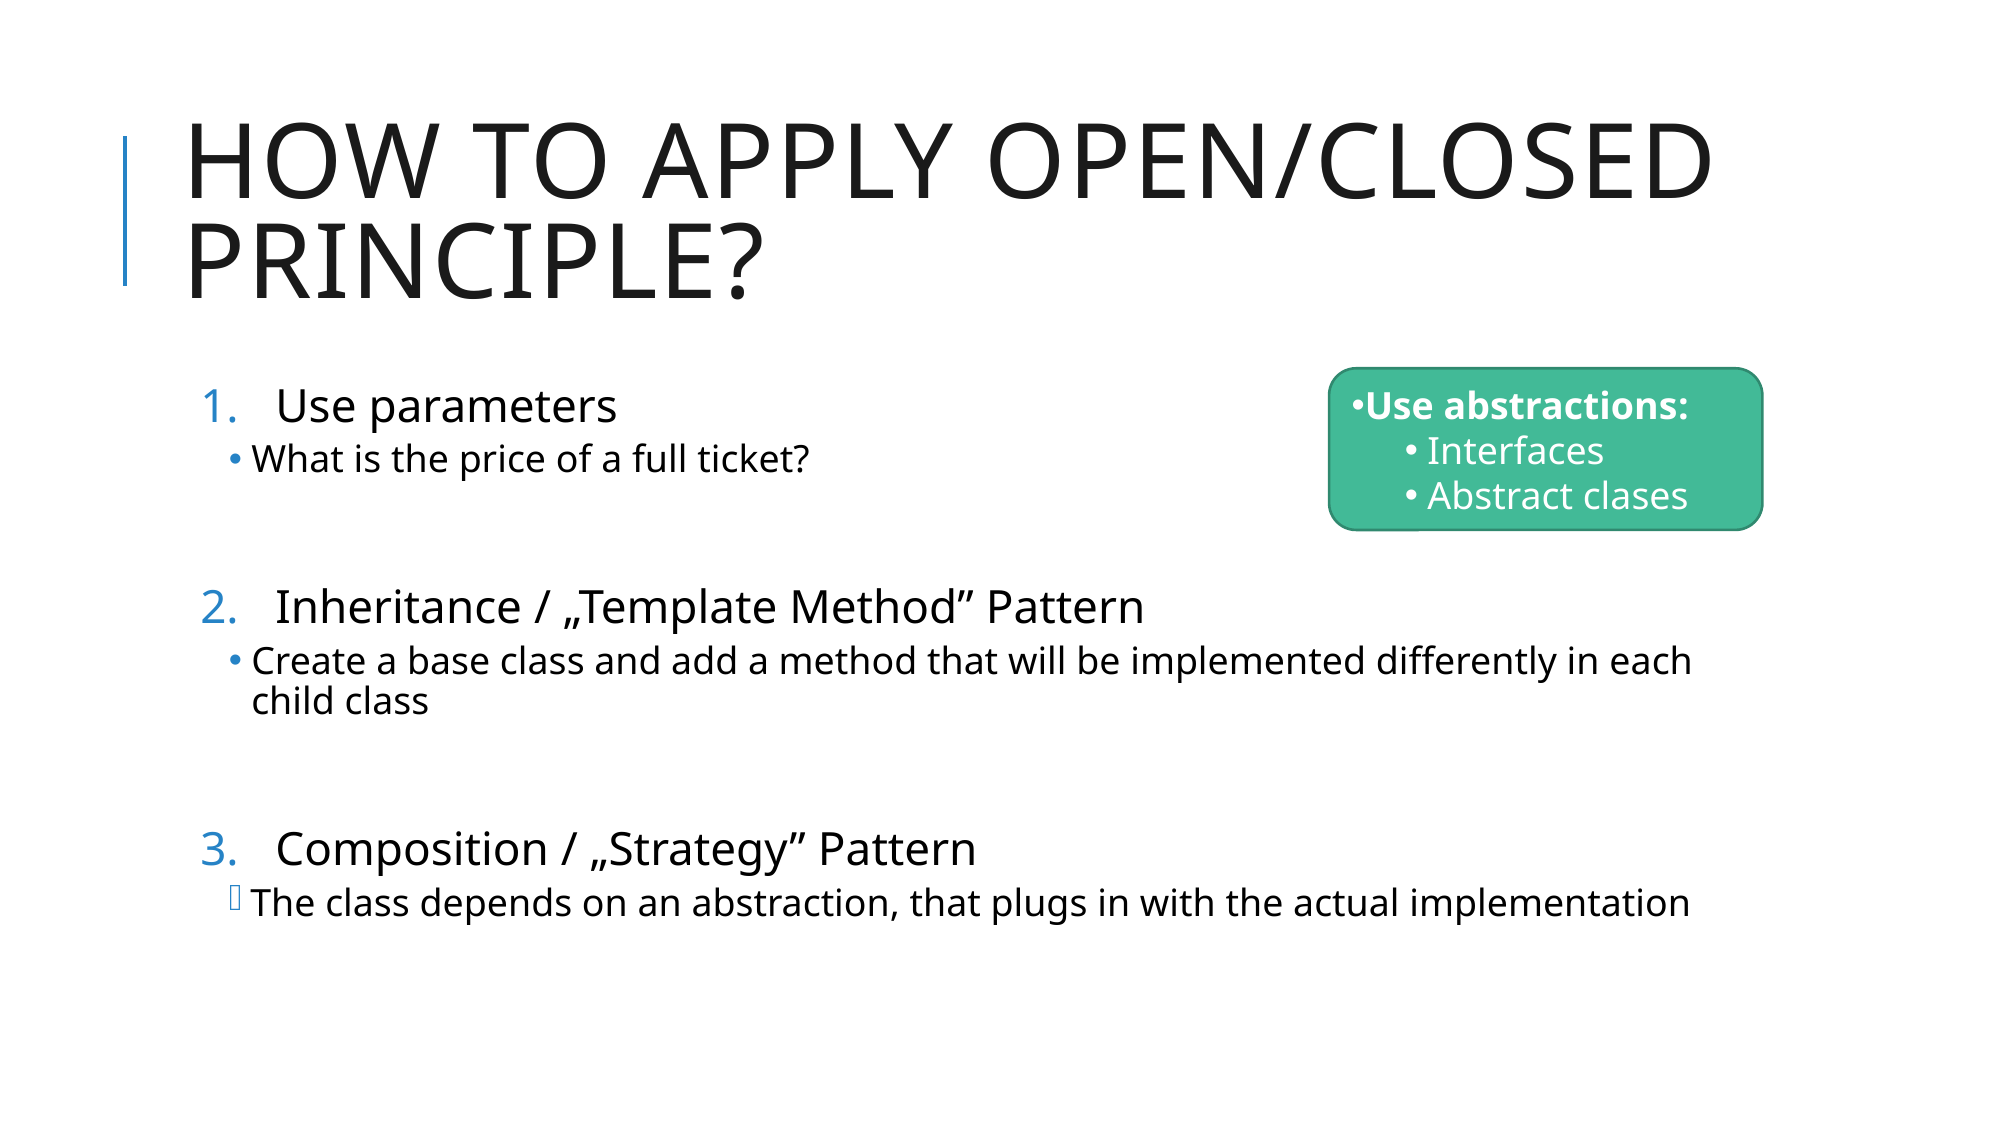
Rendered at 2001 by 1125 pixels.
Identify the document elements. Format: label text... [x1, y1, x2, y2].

list Use parameters What is the price of a full ticket? Inheritance / „Template Method” Pattern Create a base class and add a method that will be implemented differently in each child class Composition / „Strategy” Pattern The class depends on an abstraction, that plugs in with the actual implementation [168, 375, 1763, 1035]
title HOW TO APPLY OPEN/CLOSED PRINCIPLE? [168, 96, 1763, 342]
text_box Use abstractions: Interfaces Abstract clases [1327, 366, 1764, 532]
